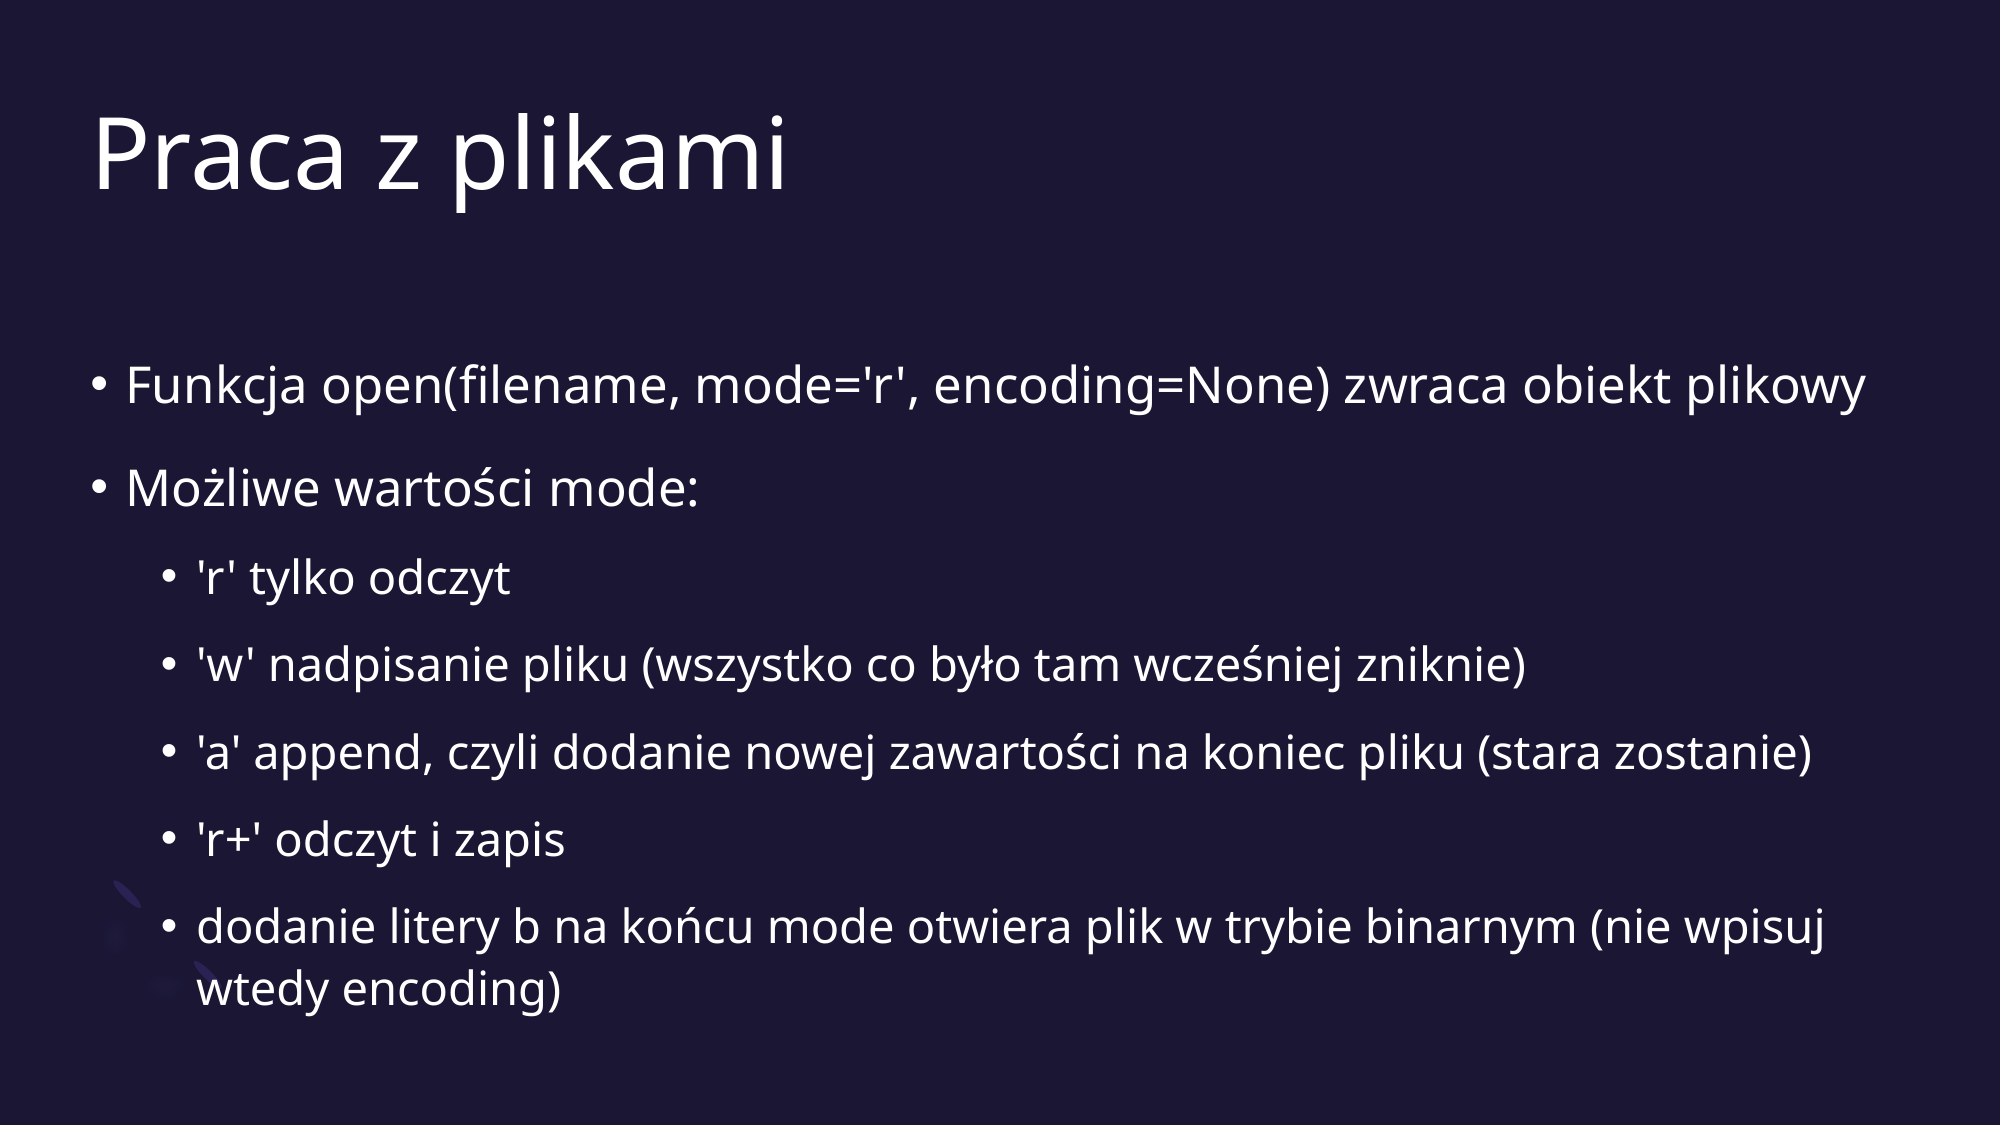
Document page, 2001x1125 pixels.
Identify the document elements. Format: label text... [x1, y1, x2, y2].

list Funkcja open(filename, mode='r', encoding=None) zwraca obiekt plikowy Możliwe wartości mode: 'r' tylko odczyt 'w' nadpisanie pliku (wszystko co było tam wcześniej zniknie) 'a' append, czyli dodanie nowej zawartości na koniec pliku (stara zostanie) 'r+' odczyt i zapis dodanie litery b na końcu mode otwiera plik w trybie binarnym (nie wpisuj wtedy encoding) [90, 346, 1910, 1105]
title Praca z plikami [90, 90, 1910, 309]
